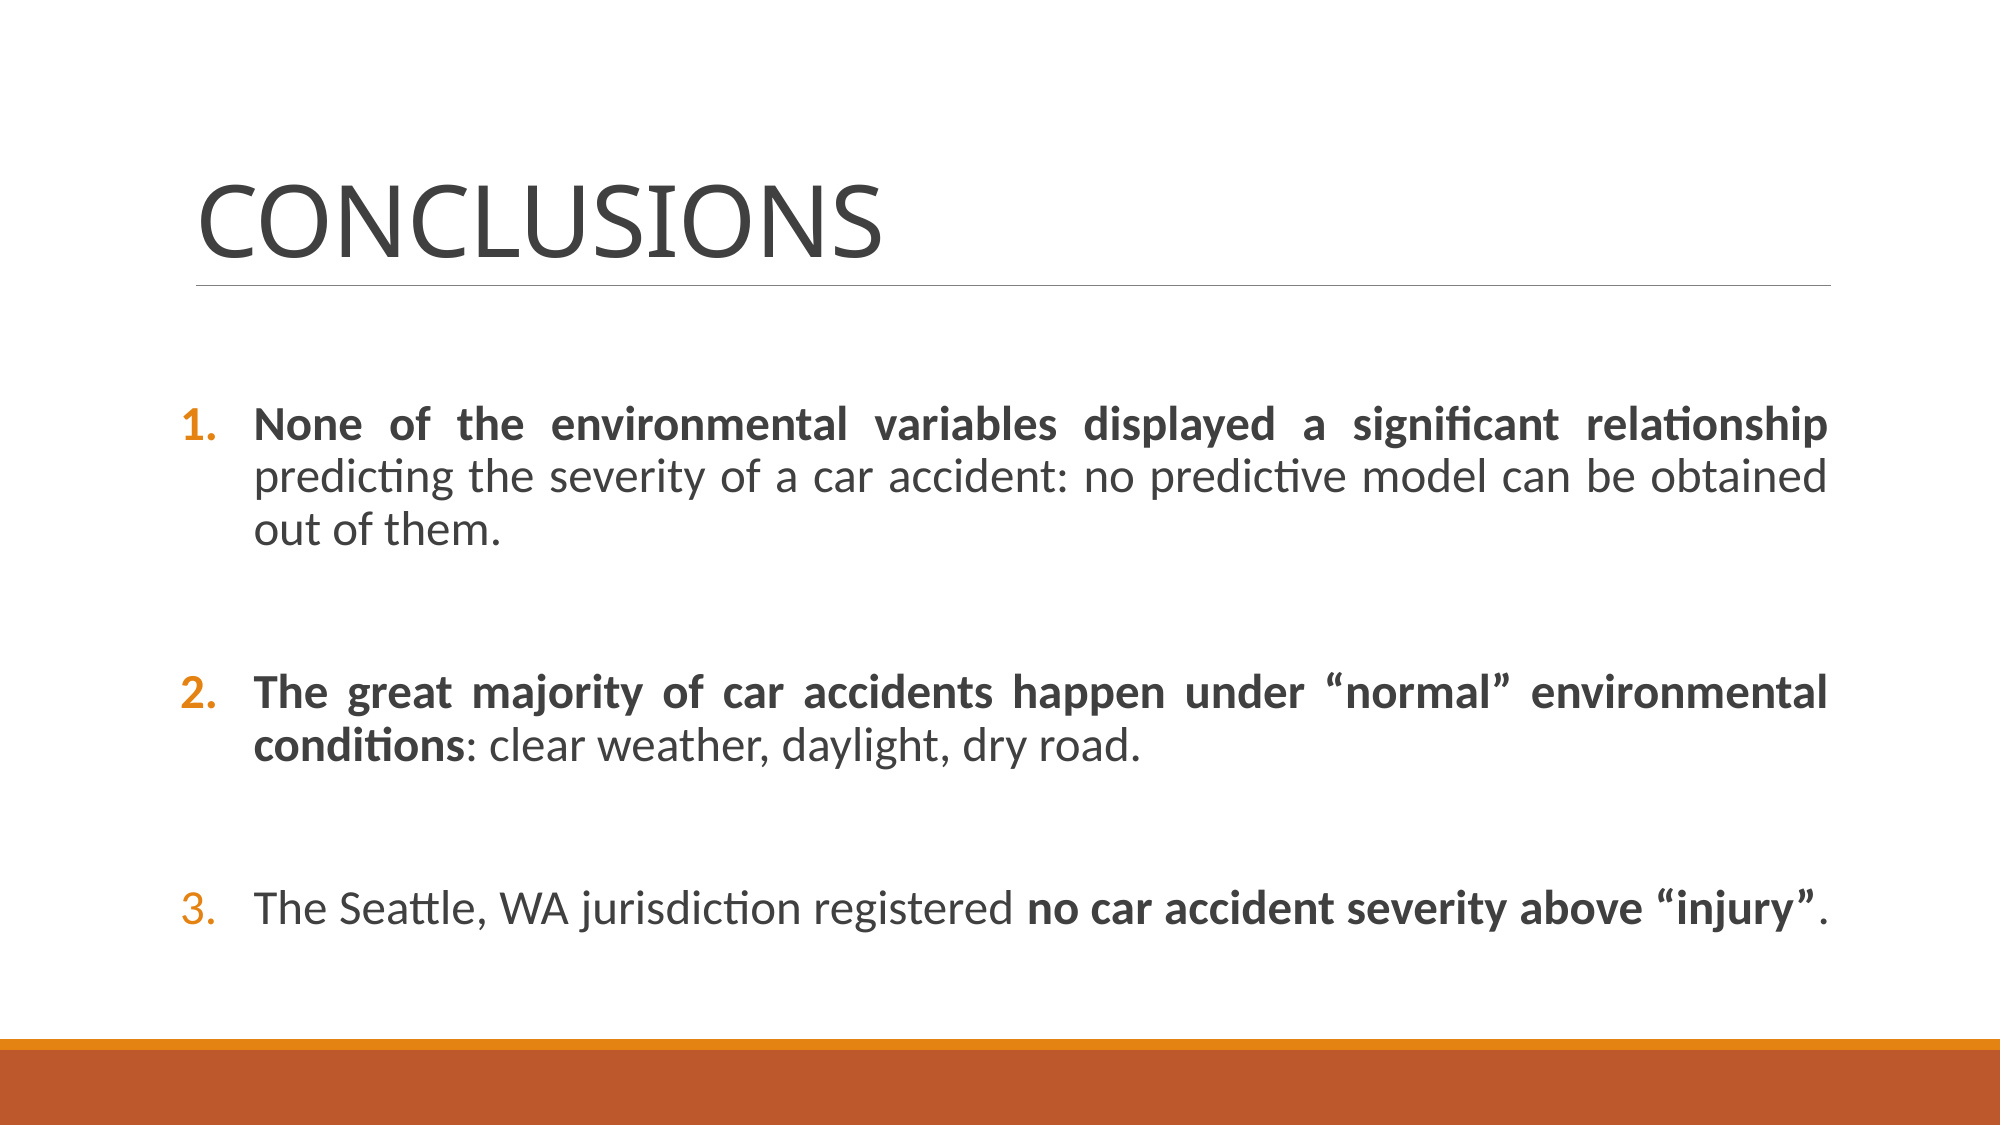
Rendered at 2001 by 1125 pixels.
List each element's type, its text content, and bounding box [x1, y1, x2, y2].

list None of the environmental variables displayed a significant relationship predicting the severity of a car accident: no predictive model can be obtained out of them. The great majority of car accidents happen under “normal” environmental conditions: clear weather, daylight, dry road. The Seattle, WA jurisdiction registered no car accident severity above “injury”. [180, 302, 1830, 963]
title CONCLUSIONS [180, 47, 1830, 285]
